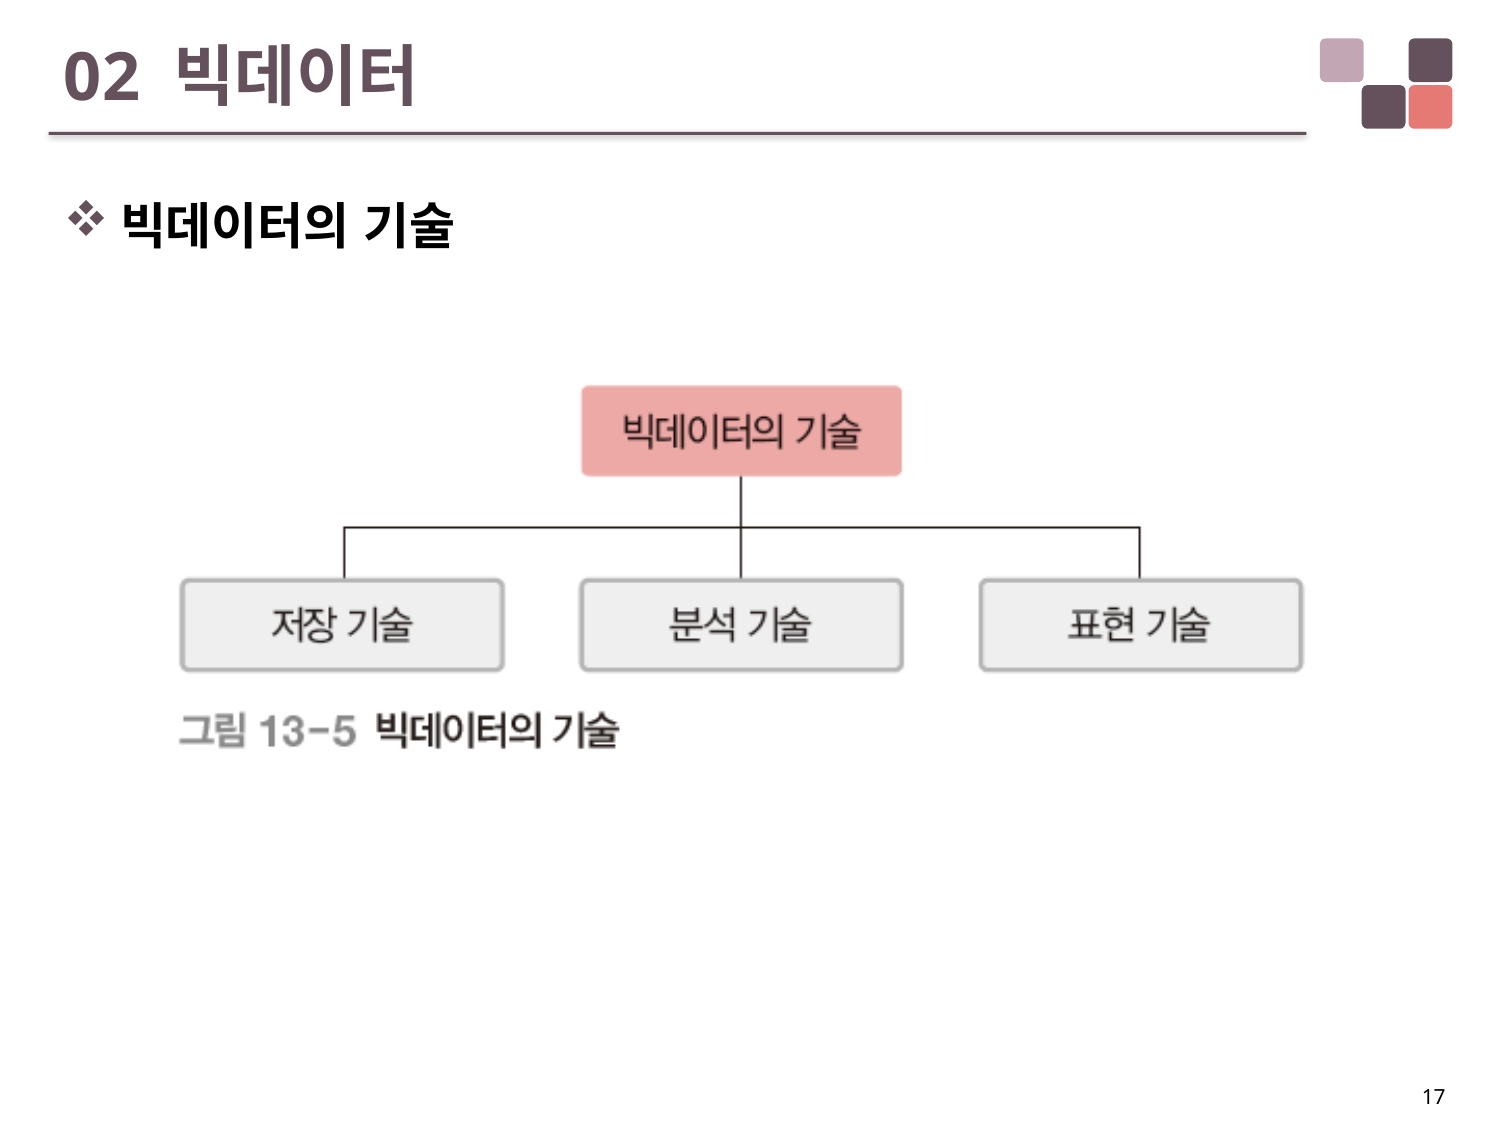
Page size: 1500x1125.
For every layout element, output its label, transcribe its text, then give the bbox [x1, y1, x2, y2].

title 02 빅데이터 [48, 25, 1459, 123]
picture [159, 362, 1326, 773]
list 빅데이터의 기술 [48, 187, 1452, 1097]
